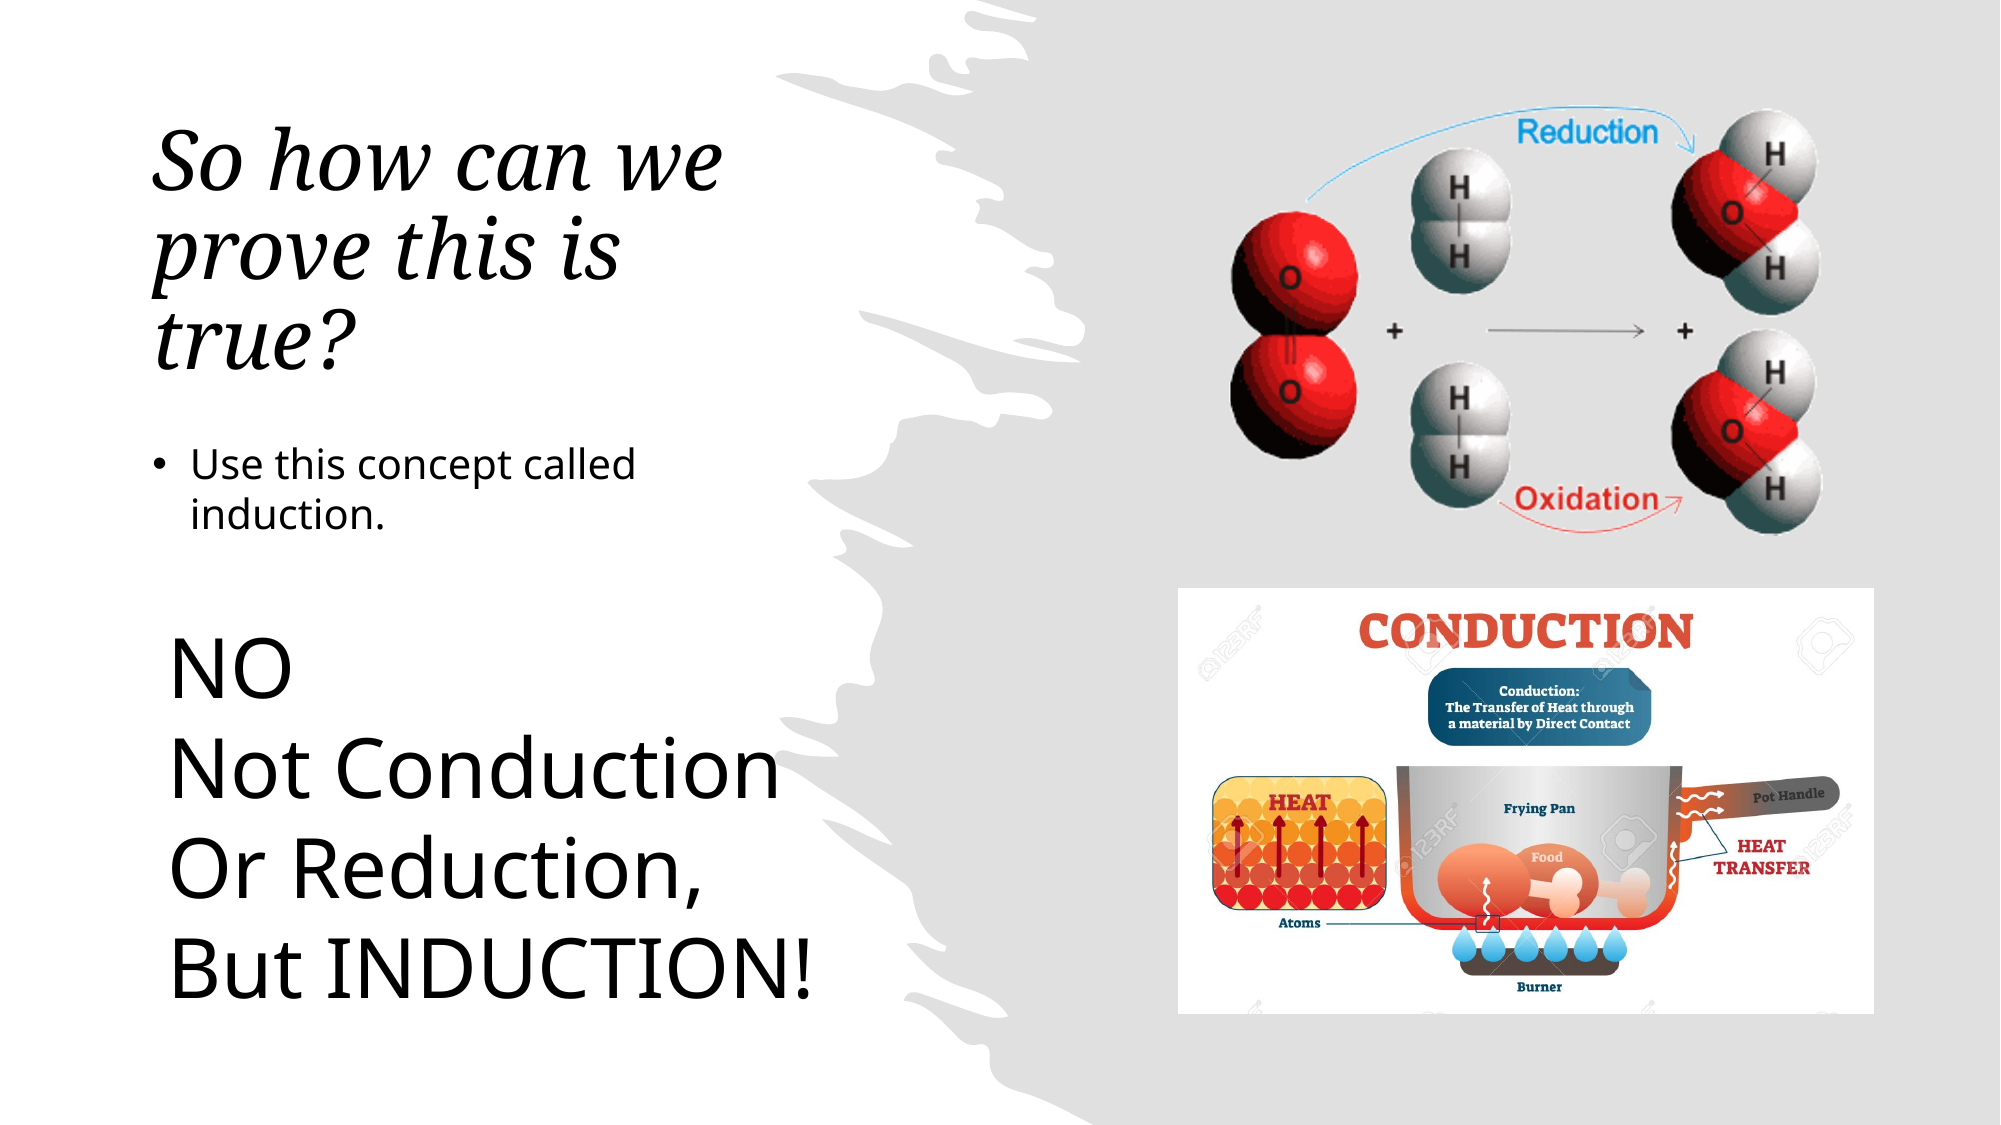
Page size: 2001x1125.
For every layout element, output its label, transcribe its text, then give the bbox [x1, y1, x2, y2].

text_box NO Not Conduction Or Reduction, But INDUCTION! [153, 607, 913, 1023]
text_box [0, 0, 1089, 1125]
picture [1178, 588, 1874, 1014]
picture [1229, 105, 1823, 537]
title So how can we prove this is true? [137, 105, 776, 401]
list Use this concept called induction. [137, 430, 776, 1014]
text_box [772, 0, 2000, 1125]
